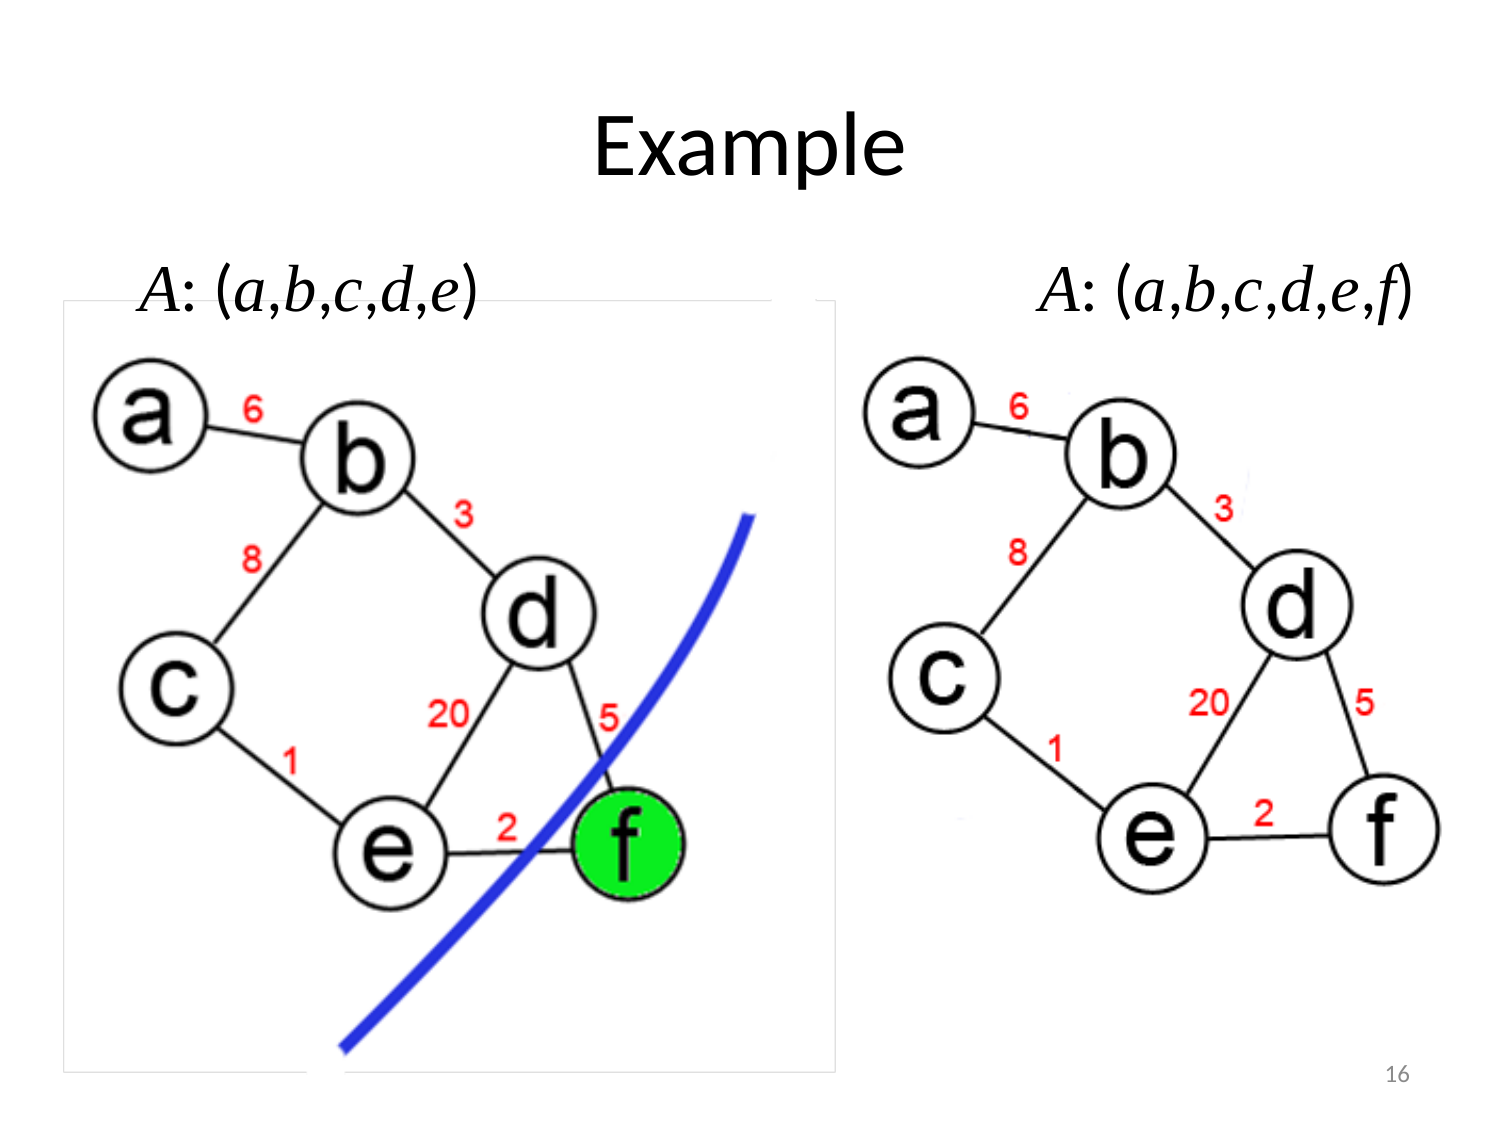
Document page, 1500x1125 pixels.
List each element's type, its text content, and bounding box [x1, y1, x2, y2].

title Example [75, 45, 1425, 233]
picture [62, 299, 1500, 1076]
text_box A: (a,b,c,d,e,f) [1025, 237, 1450, 298]
text_box A: (a,b,c,d,e) [124, 237, 575, 298]
slide_number 16 [1074, 1063, 1425, 1103]
